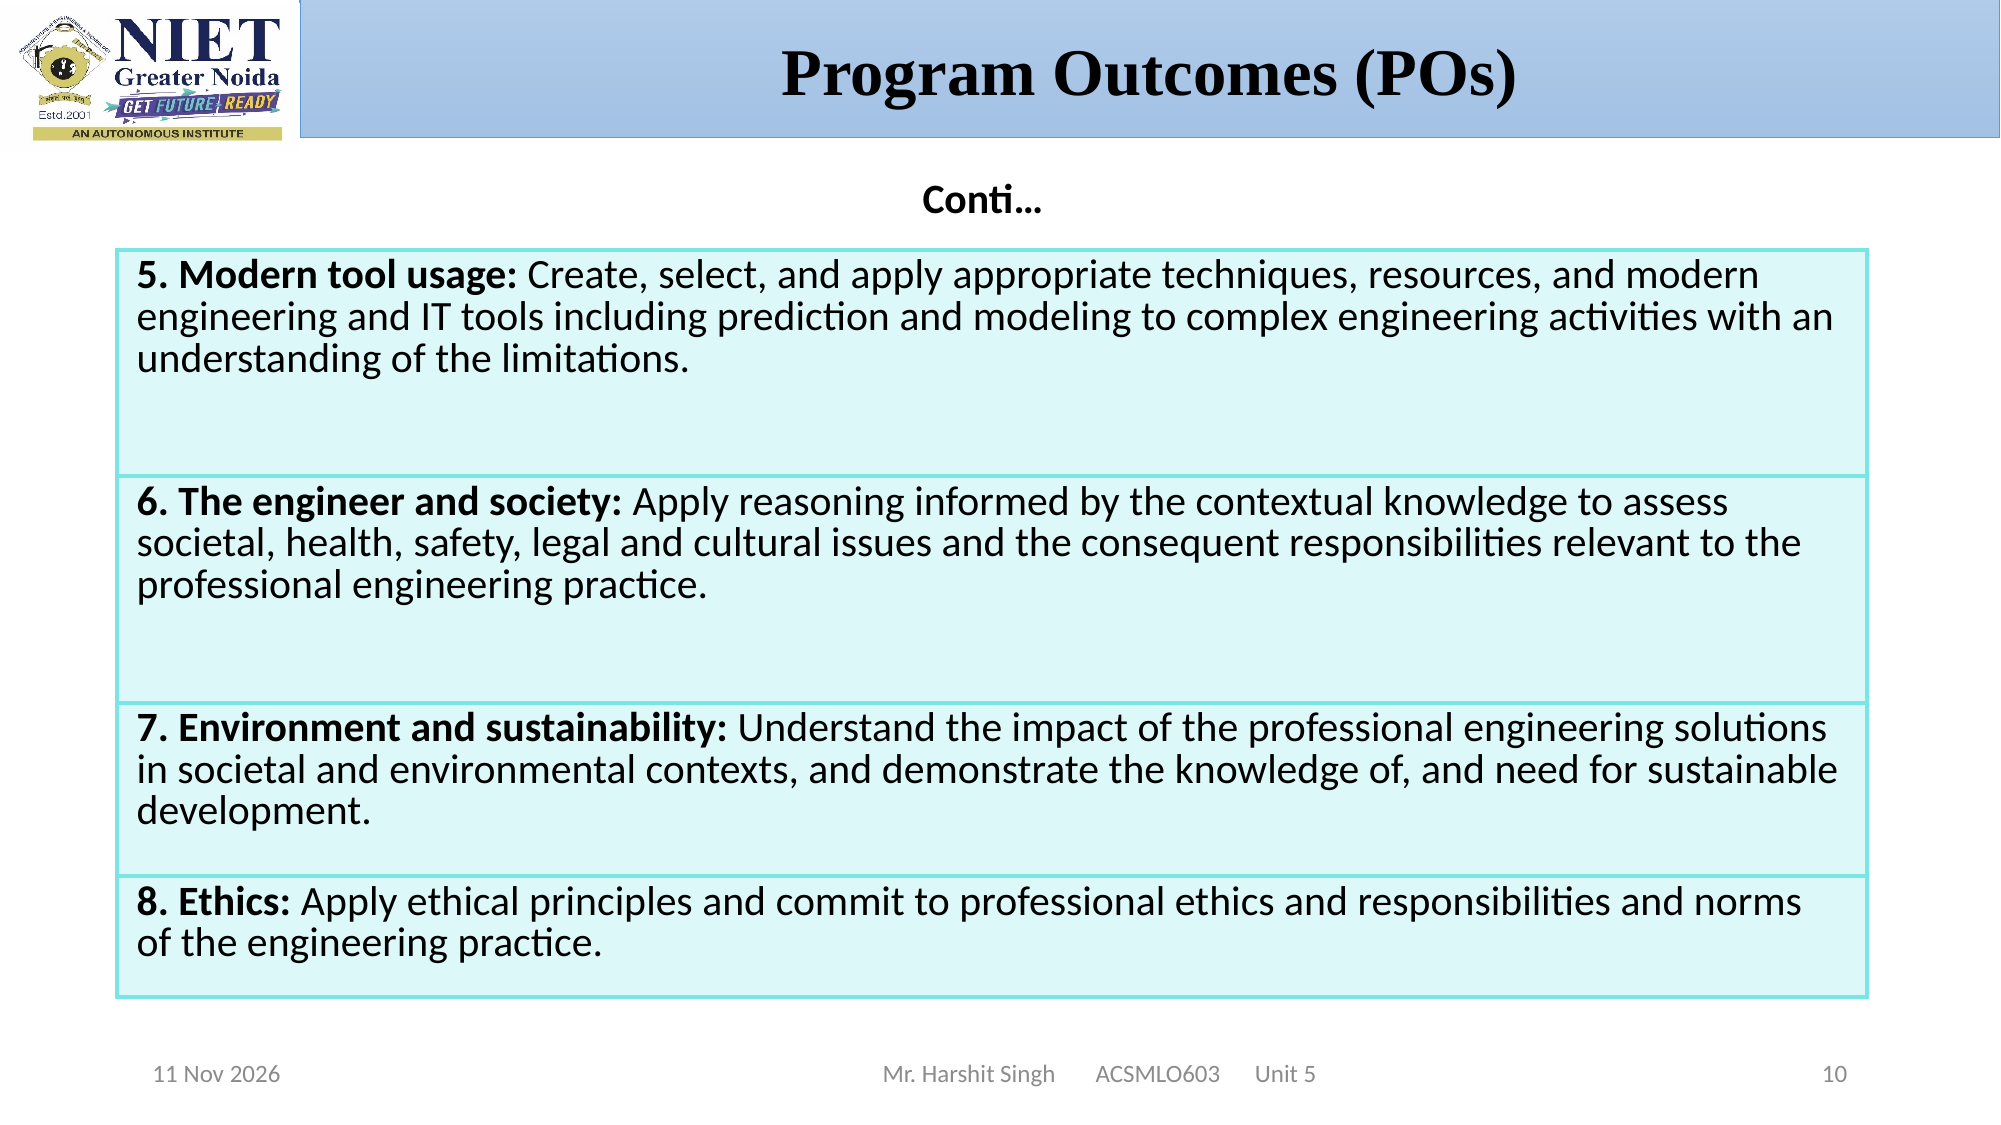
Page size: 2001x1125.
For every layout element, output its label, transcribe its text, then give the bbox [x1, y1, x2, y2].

footer Mr. Harshit Singh ACSMLO603 Unit 5 [549, 1042, 1650, 1103]
table_header 5. Modern tool usage: Create, select, and apply appropriate techniques, resources, and modern engineering and IT tools including prediction and modeling to complex engineering activities with an understanding of the limitations. [119, 252, 1865, 474]
table_cell 6. The engineer and society: Apply reasoning informed by the contextual knowledge to assess societal, health, safety, legal and cultural issues and the consequent responsibilities relevant to the professional engineering practice. [119, 478, 1865, 701]
table_cell 8. Ethics: Apply ethical principles and commit to professional ethics and responsibilities and norms of the engineering practice. [119, 878, 1865, 995]
table_cell 7. Environment and sustainability: Understand the impact of the professional engineering solutions in societal and environmental contexts, and demonstrate the knowledge of, and need for sustainable development. [119, 705, 1865, 874]
slide_number May-23 [137, 1042, 549, 1103]
slide_number 10 [1650, 1042, 1863, 1103]
picture [0, 3, 300, 153]
text_box Conti… [907, 164, 1059, 230]
text_box Program Outcomes (POs) [299, 0, 2000, 138]
